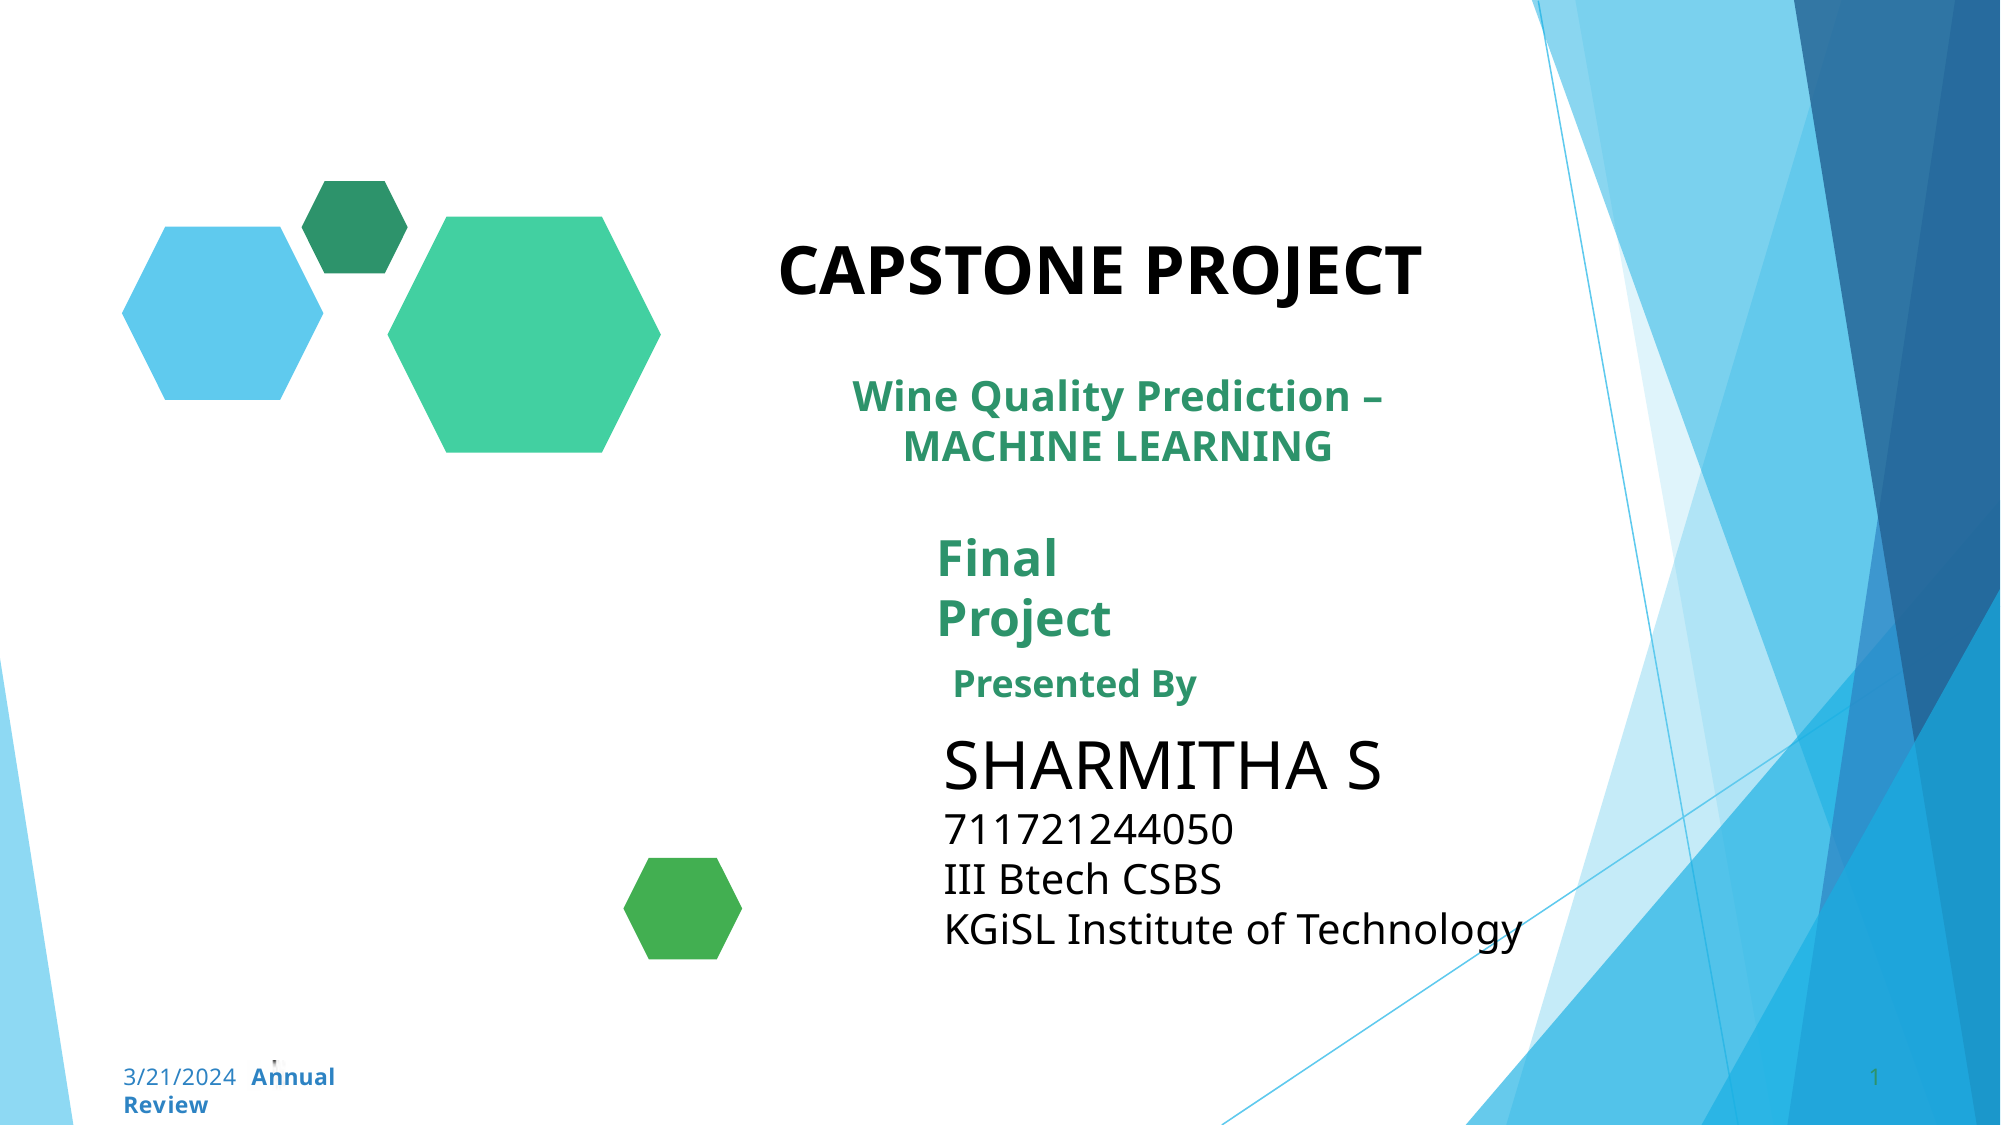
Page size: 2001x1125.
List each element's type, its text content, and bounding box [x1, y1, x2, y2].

text_box CAPSTONE PROJECT [762, 220, 1475, 315]
text_box [646, 954, 720, 960]
text_box 3/21/2024 Annual Review [121, 1103, 417, 1118]
text_box [412, 216, 661, 453]
text_box Presented By [937, 652, 1238, 712]
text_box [121, 180, 408, 401]
text_box Wine Quality Prediction – MACHINE LEARNING [737, 361, 1500, 477]
text_box Final Project [934, 524, 1240, 647]
picture [110, 1060, 463, 1094]
slide_number 1 [1862, 1061, 1888, 1125]
title SHARMITHA S 711721244050 III Btech CSBS KGiSL Institute of Technology [416, 720, 1663, 954]
